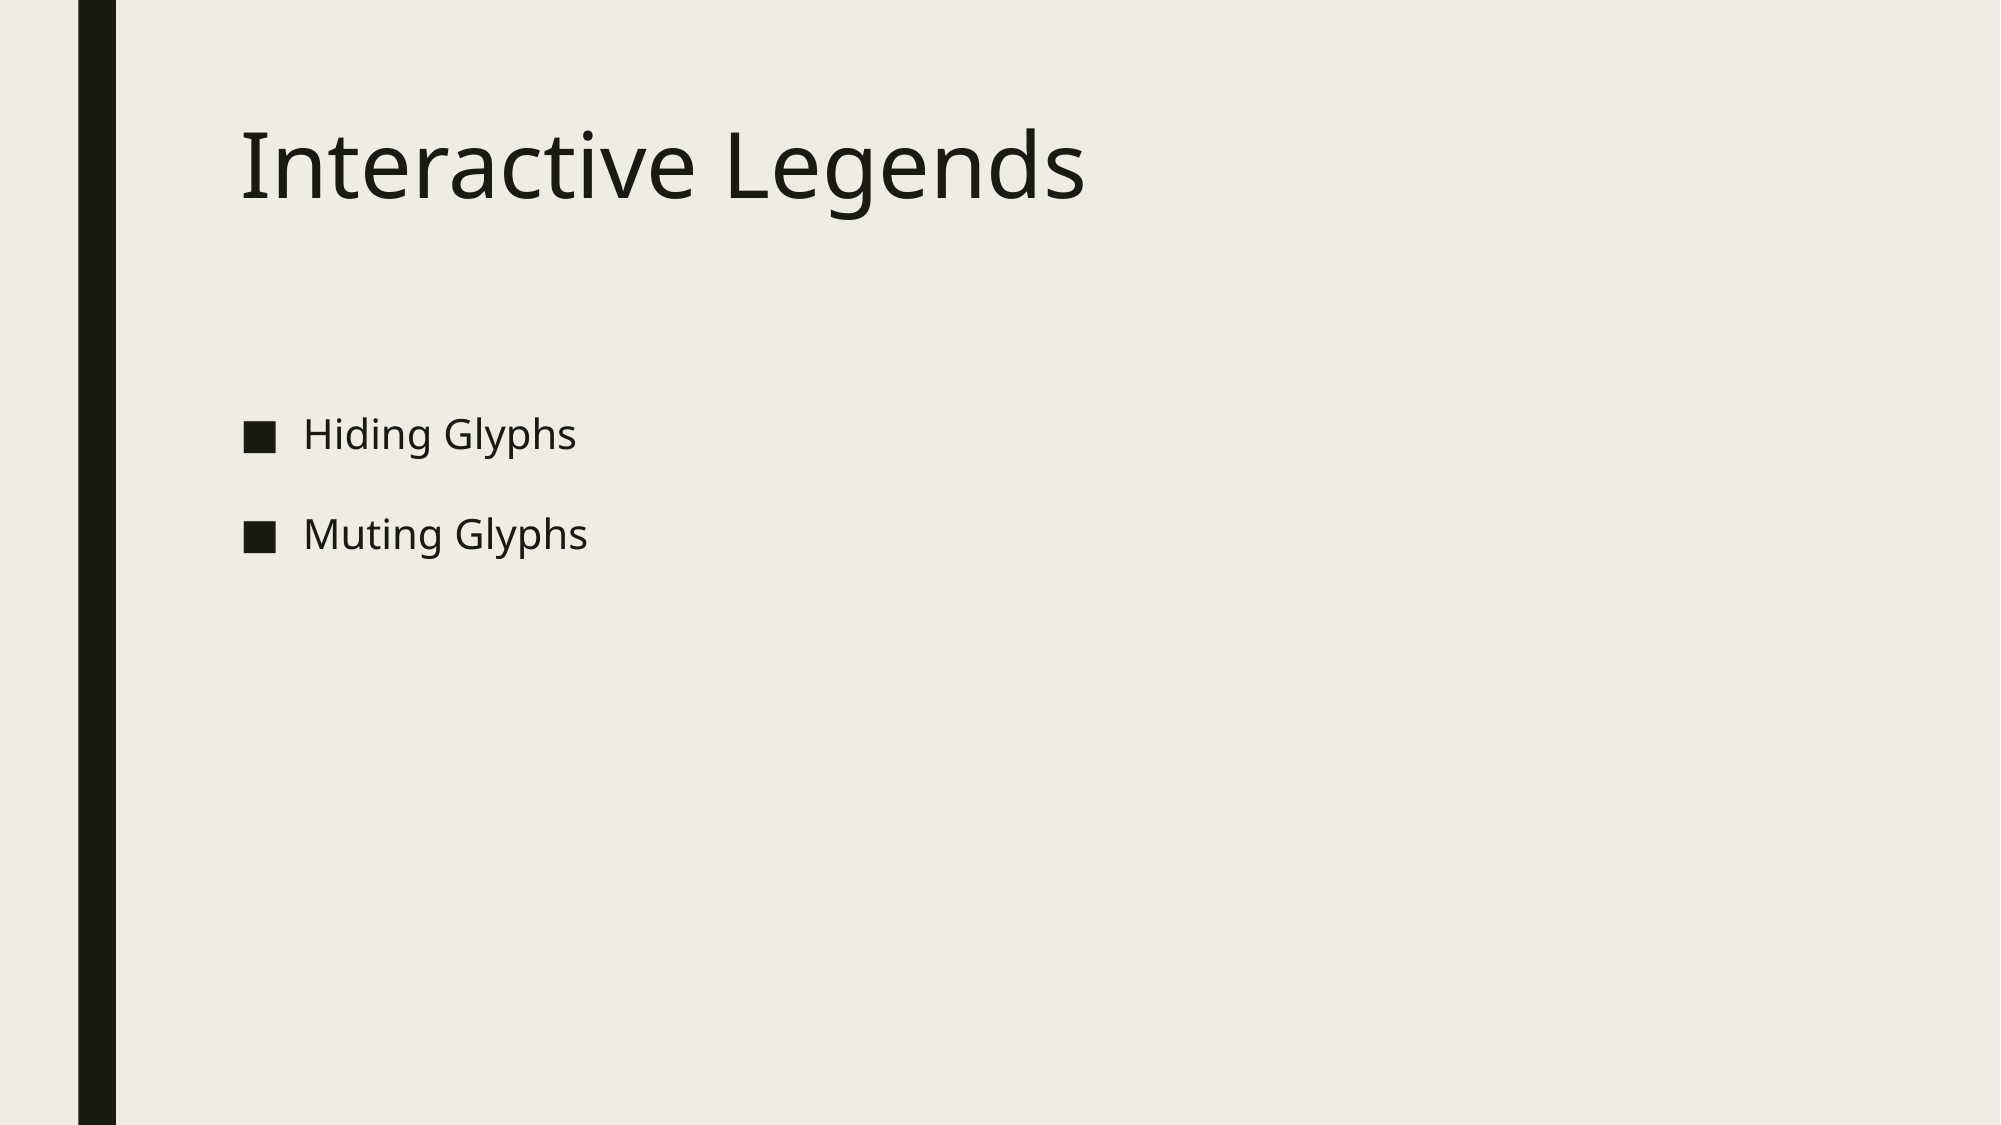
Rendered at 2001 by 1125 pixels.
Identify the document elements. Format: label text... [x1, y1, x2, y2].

list Hiding Glyphs Muting Glyphs [225, 375, 1800, 963]
title Interactive Legends [225, 112, 1800, 357]
